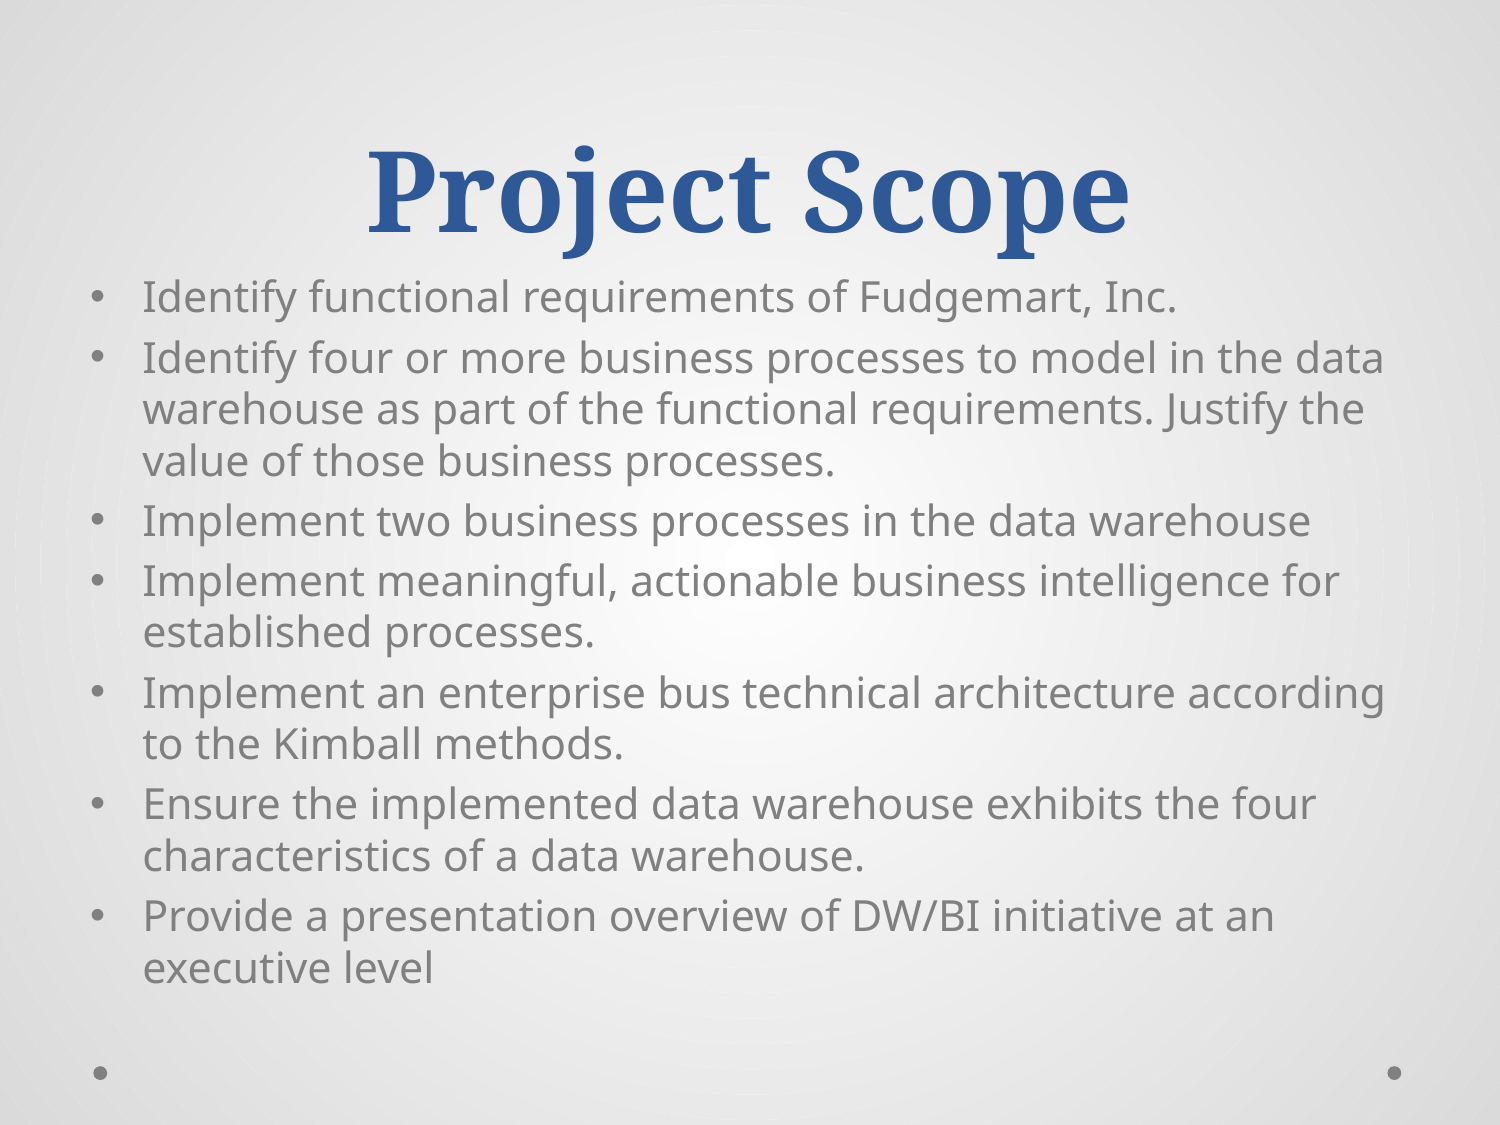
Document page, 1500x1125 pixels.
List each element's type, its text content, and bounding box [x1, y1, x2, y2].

list Identify functional requirements of Fudgemart, Inc. Identify four or more business processes to model in the data warehouse as part of the functional requirements. Justify the value of those business processes. Implement two business processes in the data warehouse Implement meaningful, actionable business intelligence for established processes. Implement an enterprise bus technical architecture according to the Kimball methods. Ensure the implemented data warehouse exhibits the four characteristics of a data warehouse. Provide a presentation overview of DW/BI initiative at an executive level [75, 262, 1425, 1005]
title Project Scope [75, 0, 1425, 262]
